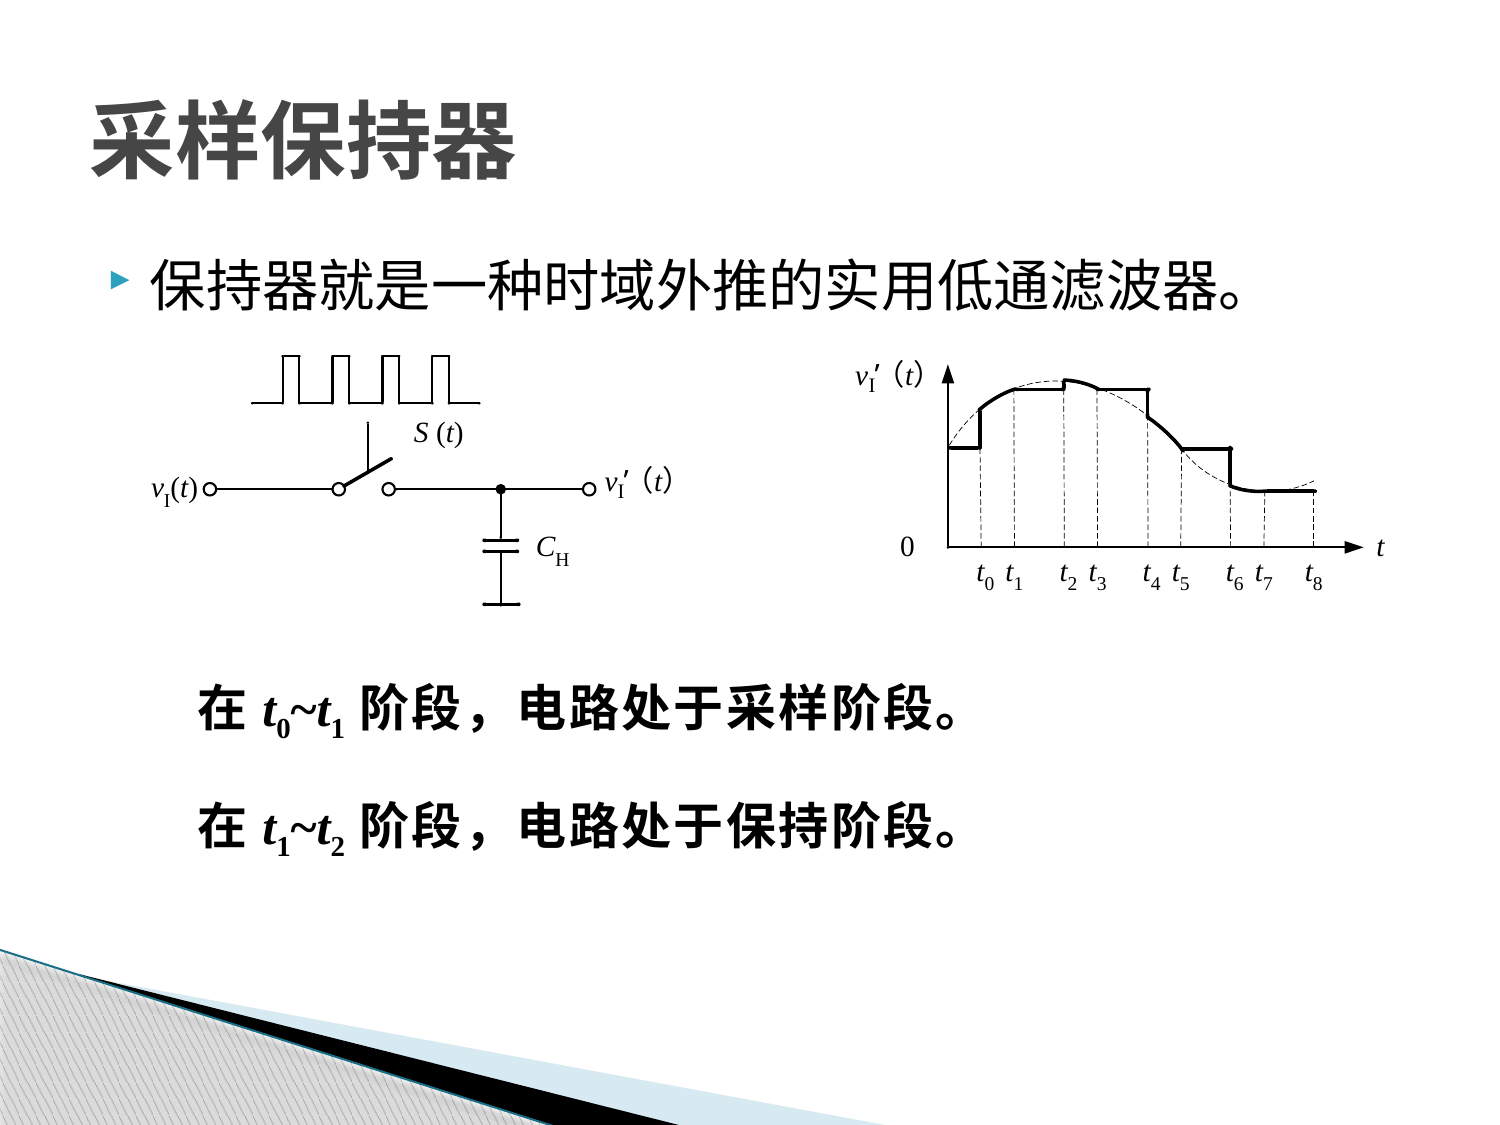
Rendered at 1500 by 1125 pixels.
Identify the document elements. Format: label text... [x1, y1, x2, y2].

list 保持器就是一种时域外推的实用低通滤波器。 [75, 243, 1425, 986]
title 采样保持器 [75, 45, 1425, 233]
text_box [147, 349, 1388, 611]
text_box 在t0~t1阶段，电路处于采样阶段。 [183, 668, 951, 752]
text_box 在t1~t2阶段，电路处于保持阶段。 [183, 786, 951, 870]
